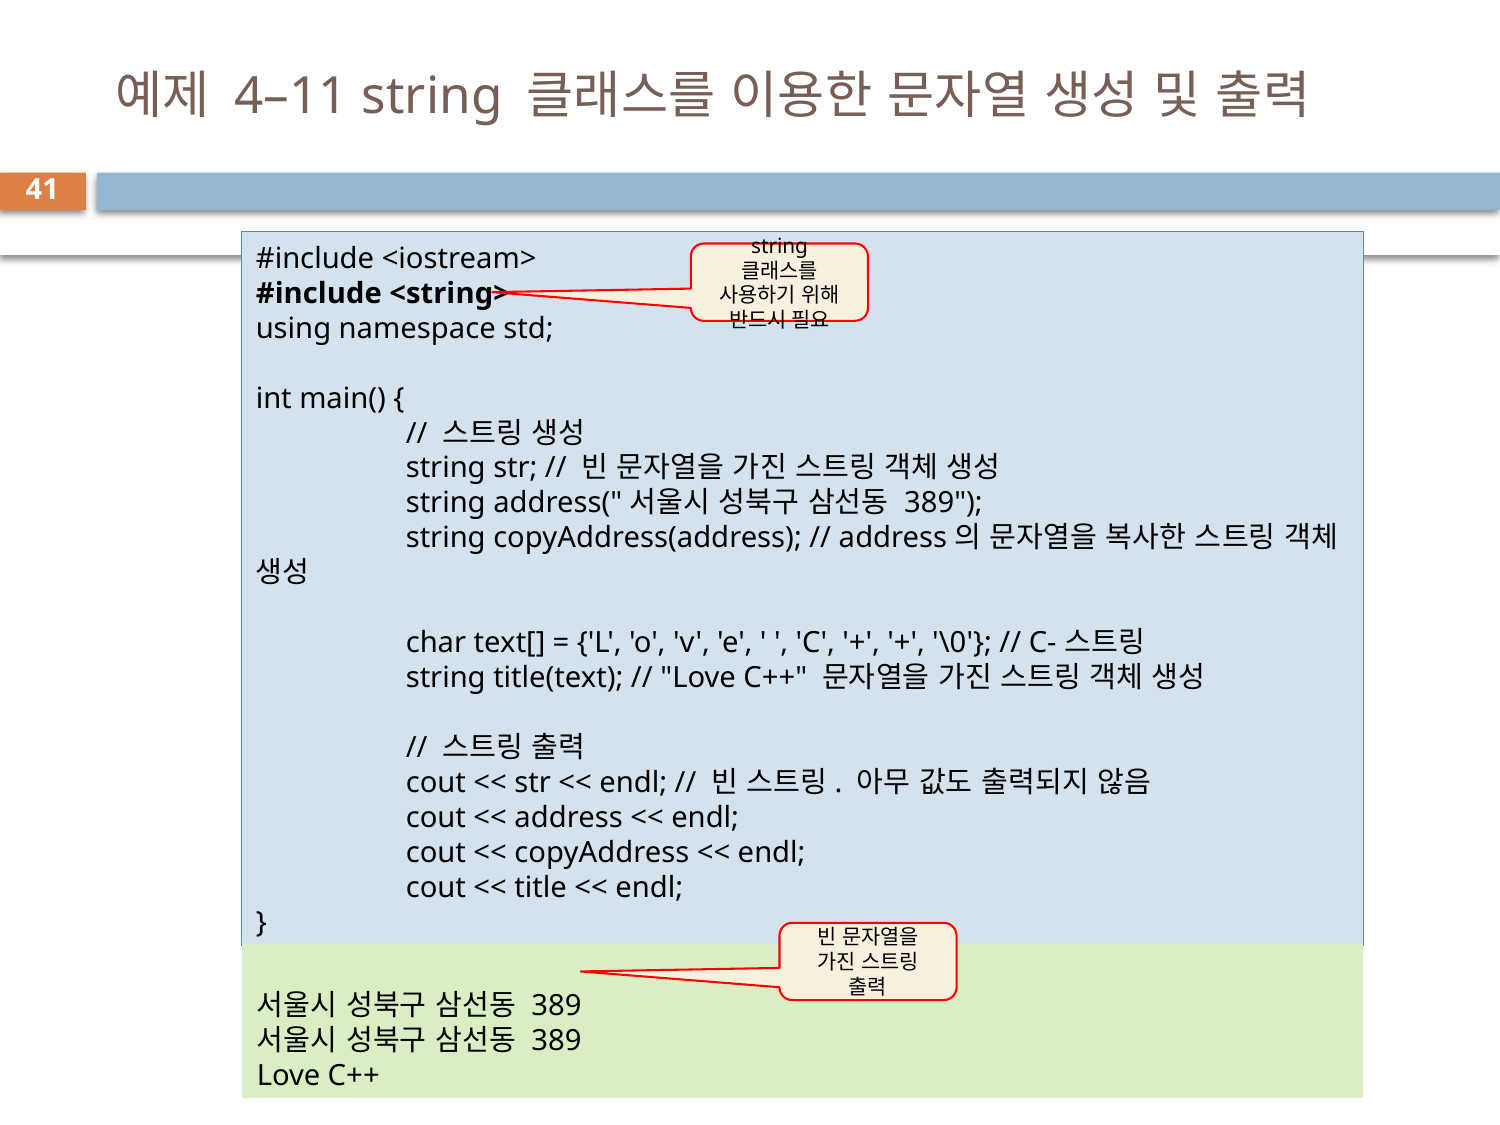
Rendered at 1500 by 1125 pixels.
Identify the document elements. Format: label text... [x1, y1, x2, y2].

text_box 서울시 성북구 삼선동 389 서울시 성북구 삼선동 389 Love C++ [242, 943, 1364, 1099]
slide_number 41 [0, 170, 87, 211]
text_box 빈 문자열을 가진 스트링 출력 [579, 921, 959, 1002]
title 예제 4–11 string 클래스를 이용한 문자열 생성 및 출력 [100, 37, 1438, 149]
text_box #include <iostream> #include <string> using namespace std; int main() { // 스트링 생성 string str; // 빈 문자열을 가진 스트링 객체 생성 string address("서울시 성북구 삼선동 389"); string copyAddress(address); // address의 문자열을 복사한 스트링 객체 생성 char text[] = {'L', 'o', 'v', 'e', ' ', 'C', '+', '+', '\0'}; // C-스트링 string title(text); // "Love C++" 문자열을 가진 스트링 객체 생성 // 스트링 출력 cout << str << endl; // 빈 스트링. 아무 값도 출력되지 않음 cout << address << endl; cout << copyAddress << endl; cout << title << endl; } [241, 231, 1364, 946]
text_box string 클래스를 사용하기 위해 반드시 필요 [490, 241, 870, 323]
